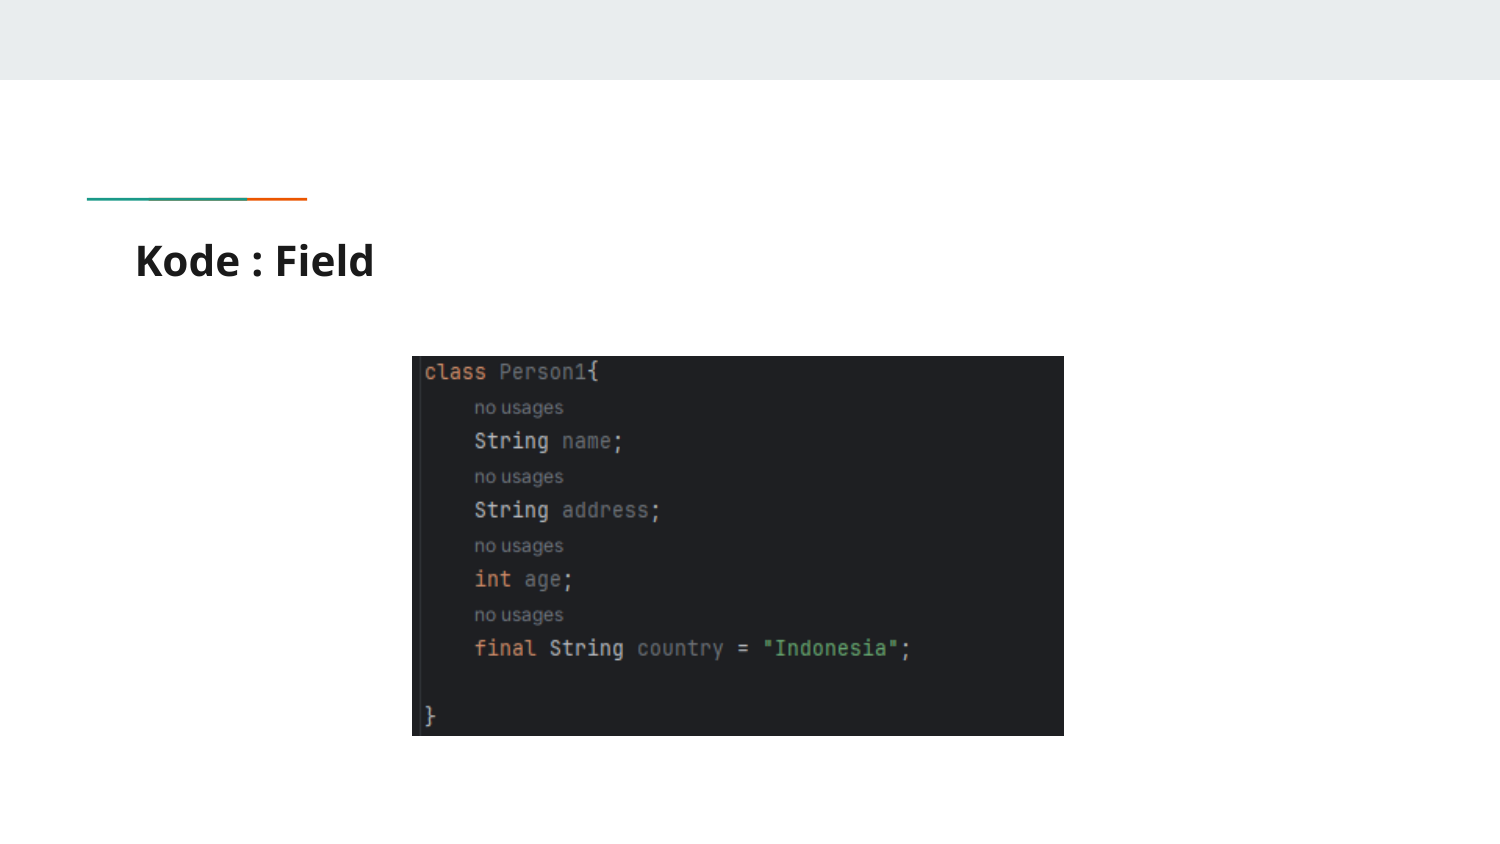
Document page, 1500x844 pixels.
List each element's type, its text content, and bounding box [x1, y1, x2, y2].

picture [411, 356, 1065, 736]
title Kode : Field [119, 216, 1381, 305]
